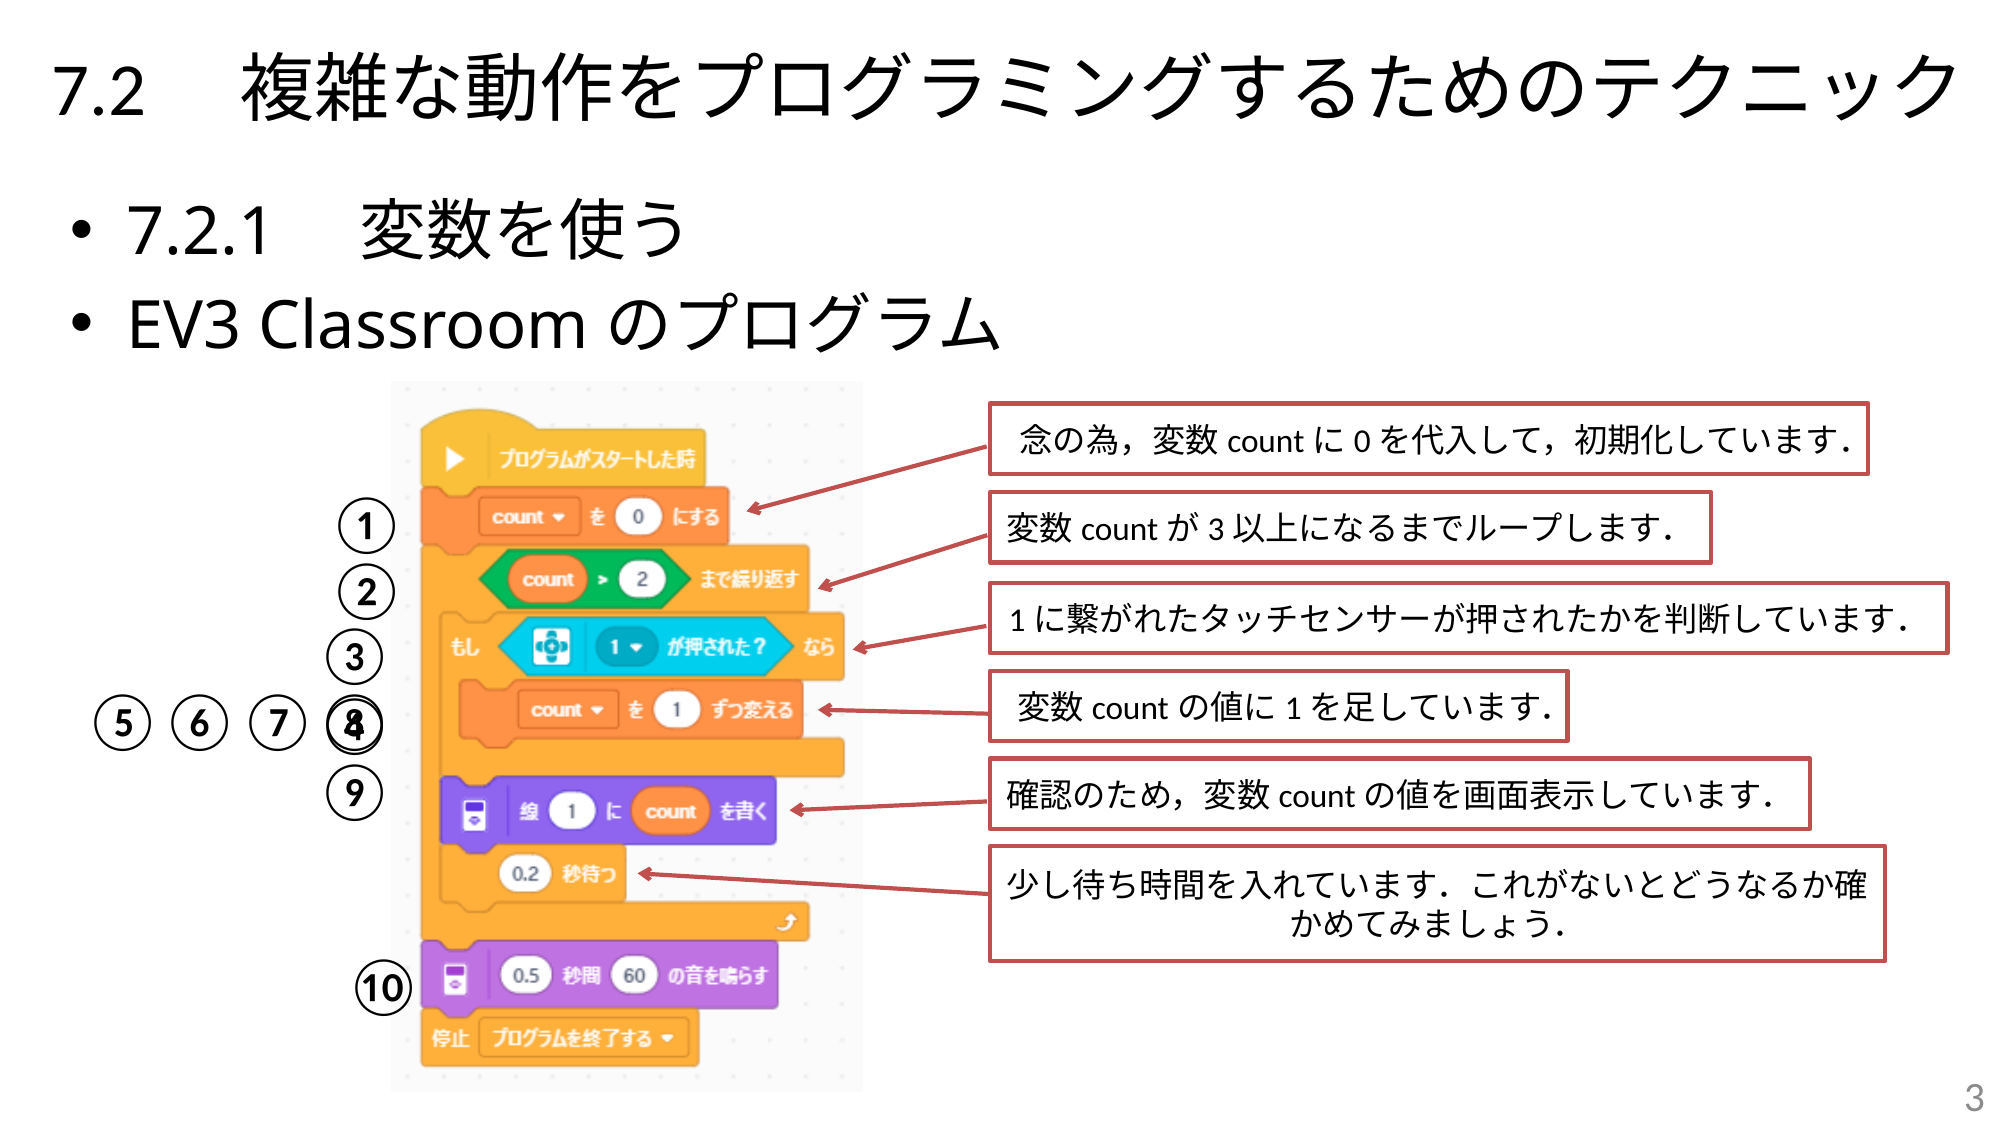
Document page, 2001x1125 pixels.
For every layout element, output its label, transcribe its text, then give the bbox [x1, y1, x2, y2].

text_box ③④ [229, 610, 386, 675]
title 7.2 複雑な動作をプログラミングするためのテクニック [15, 14, 2000, 157]
text_box 少し待ち時間を入れています．これがないとどうなるか確かめてみましょう． [868, 844, 1887, 963]
text_box ① [313, 478, 386, 544]
text_box 変数countの値に1を足しています． [868, 669, 1570, 743]
text_box 1に繋がれたタッチセンサーが押されたかを判断しています． [988, 581, 1950, 655]
list 7.2.1 変数を使う EV3 Classroomのプログラム [55, 180, 1961, 383]
text_box ⑤⑥⑦⑧⑨ [62, 675, 386, 831]
text_box ② [313, 544, 386, 610]
text_box 確認のため，変数countの値を画面表示しています． [868, 756, 1812, 831]
picture [391, 381, 863, 1092]
text_box 変数countが3以上になるまでループします． [868, 490, 1713, 576]
text_box 念の為，変数countに0を代入して，初期化しています． [868, 401, 1870, 481]
text_box 1に繋がれたタッチセンサーが押されたかを判断しています． [868, 623, 987, 649]
text_box ⑩ [330, 940, 386, 1026]
slide_number 3 [1881, 1065, 2000, 1125]
